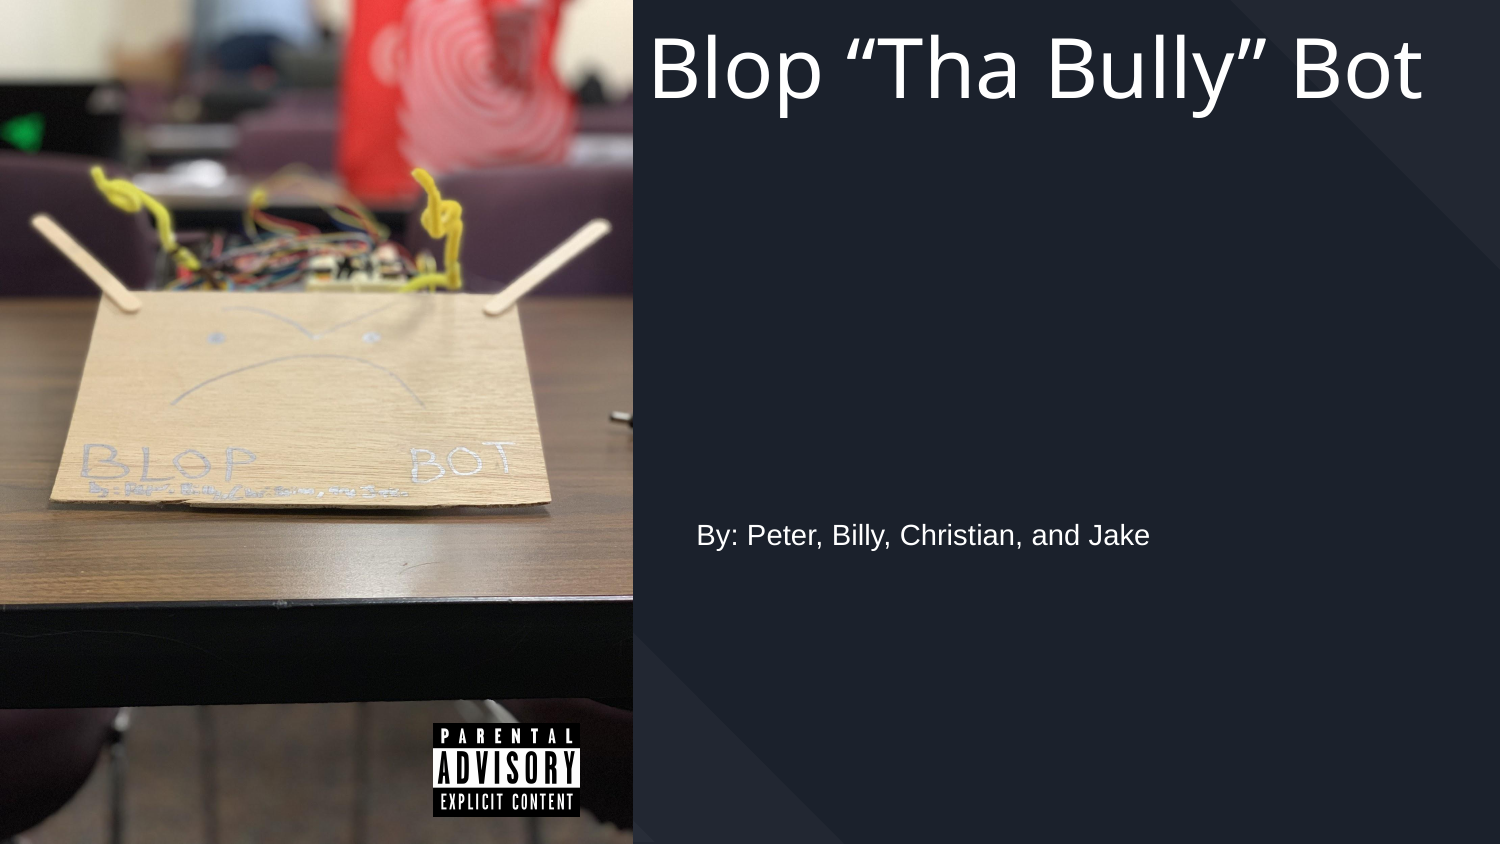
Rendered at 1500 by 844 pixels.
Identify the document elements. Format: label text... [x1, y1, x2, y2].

picture [0, 0, 633, 844]
text_box By: Peter, Billy, Christian, and Jake [681, 501, 1395, 751]
title Blop “Tha Bully” Bot [634, 0, 1449, 459]
